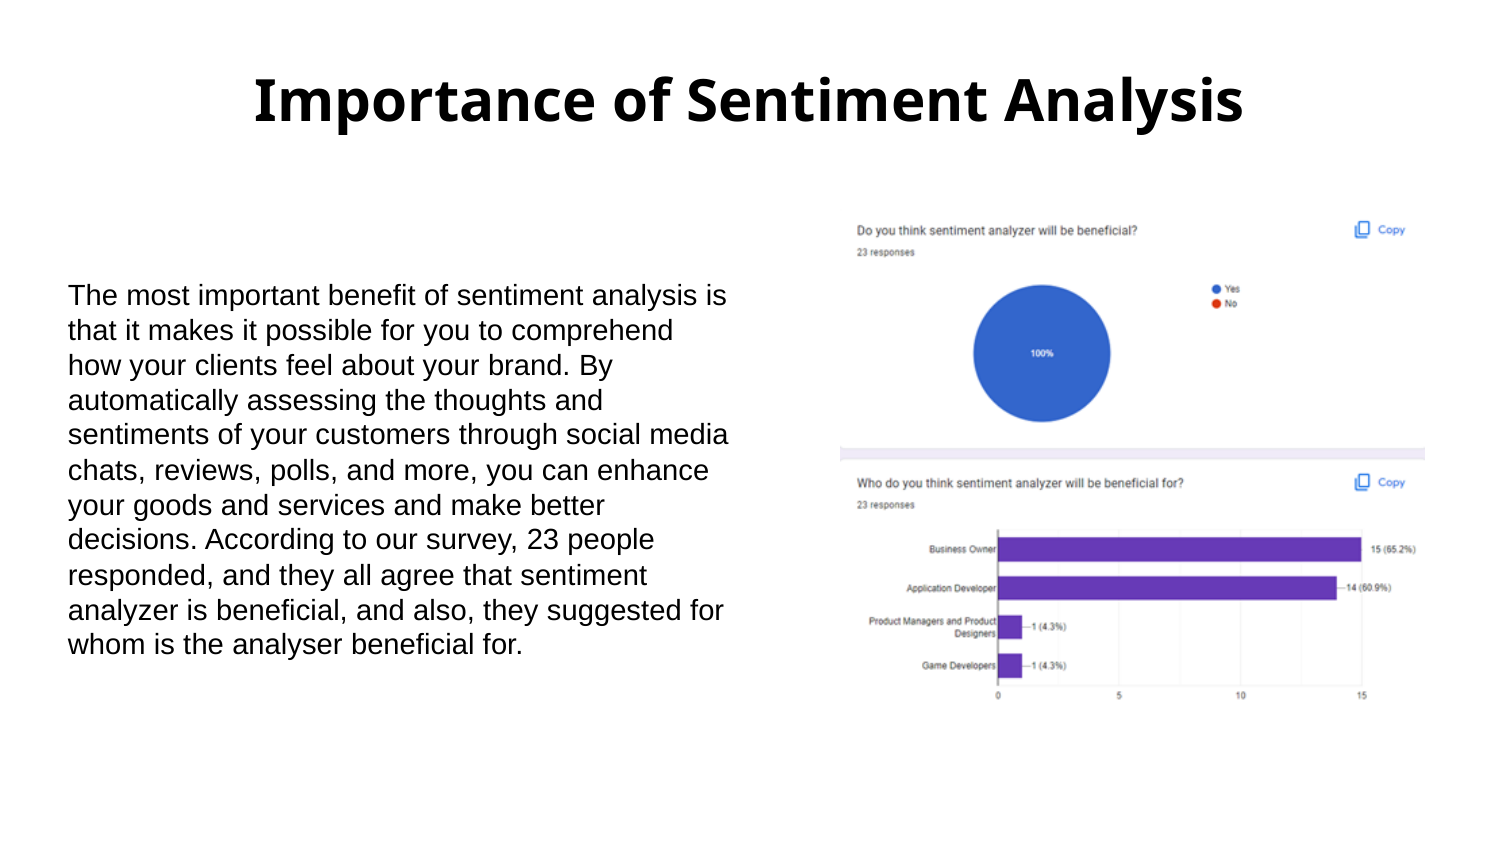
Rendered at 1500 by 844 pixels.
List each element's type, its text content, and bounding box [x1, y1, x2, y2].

text_box The most important benefit of sentiment analysis is that it makes it possible for you to comprehend how your clients feel about your brand. By automatically assessing the thoughts and sentiments of your customers through social media chats, reviews, polls, and more, you can enhance your goods and services and make better decisions. According to our survey, 23 people responded, and they all agree that sentiment analyzer is beneficial, and also, they suggested for whom is the analyser beneficial for. [52, 291, 750, 645]
title Importance of Sentiment Analysis [75, 67, 1425, 129]
picture [840, 208, 1426, 728]
